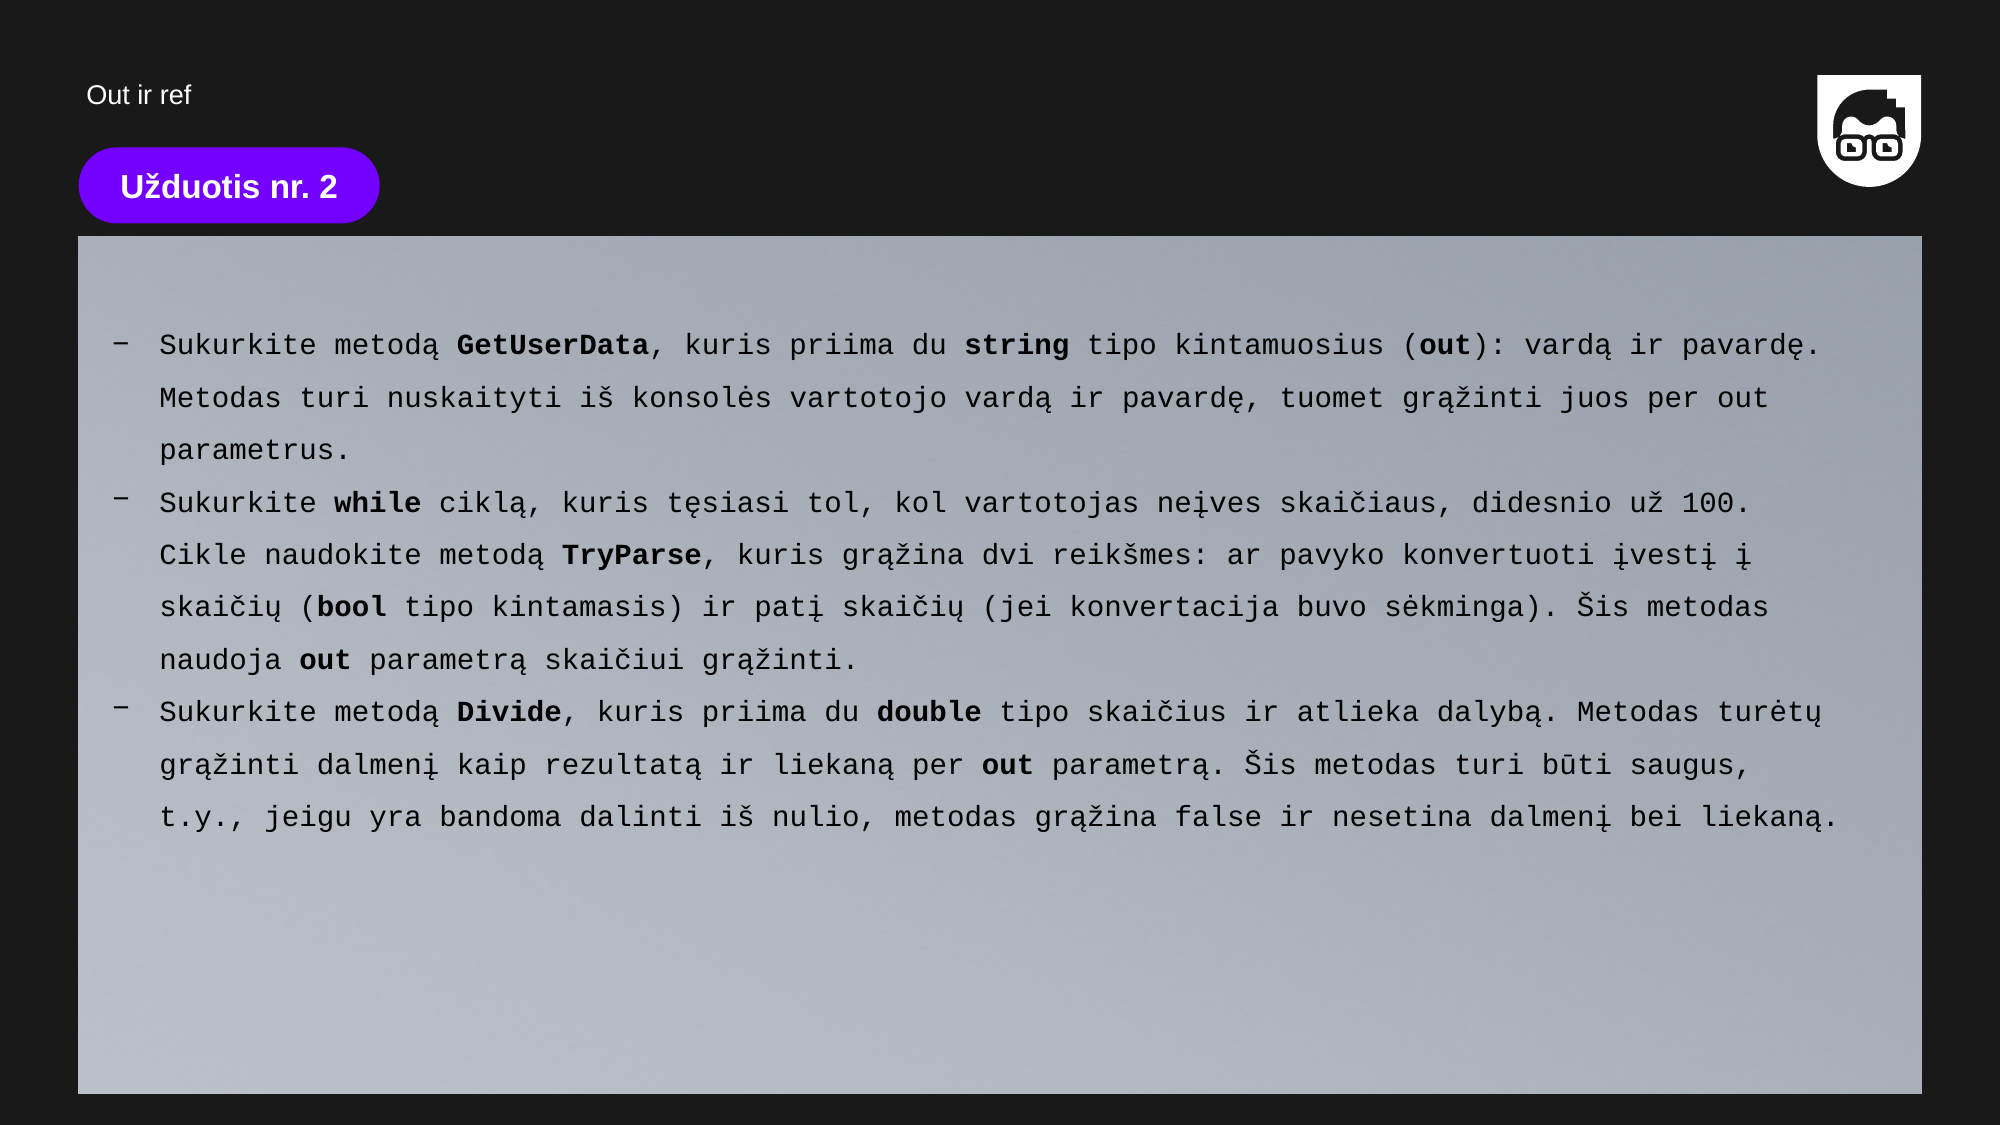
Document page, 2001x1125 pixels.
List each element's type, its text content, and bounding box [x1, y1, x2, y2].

list Out ir ref [78, 75, 1000, 150]
picture [78, 236, 1922, 1095]
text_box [78, 147, 380, 224]
